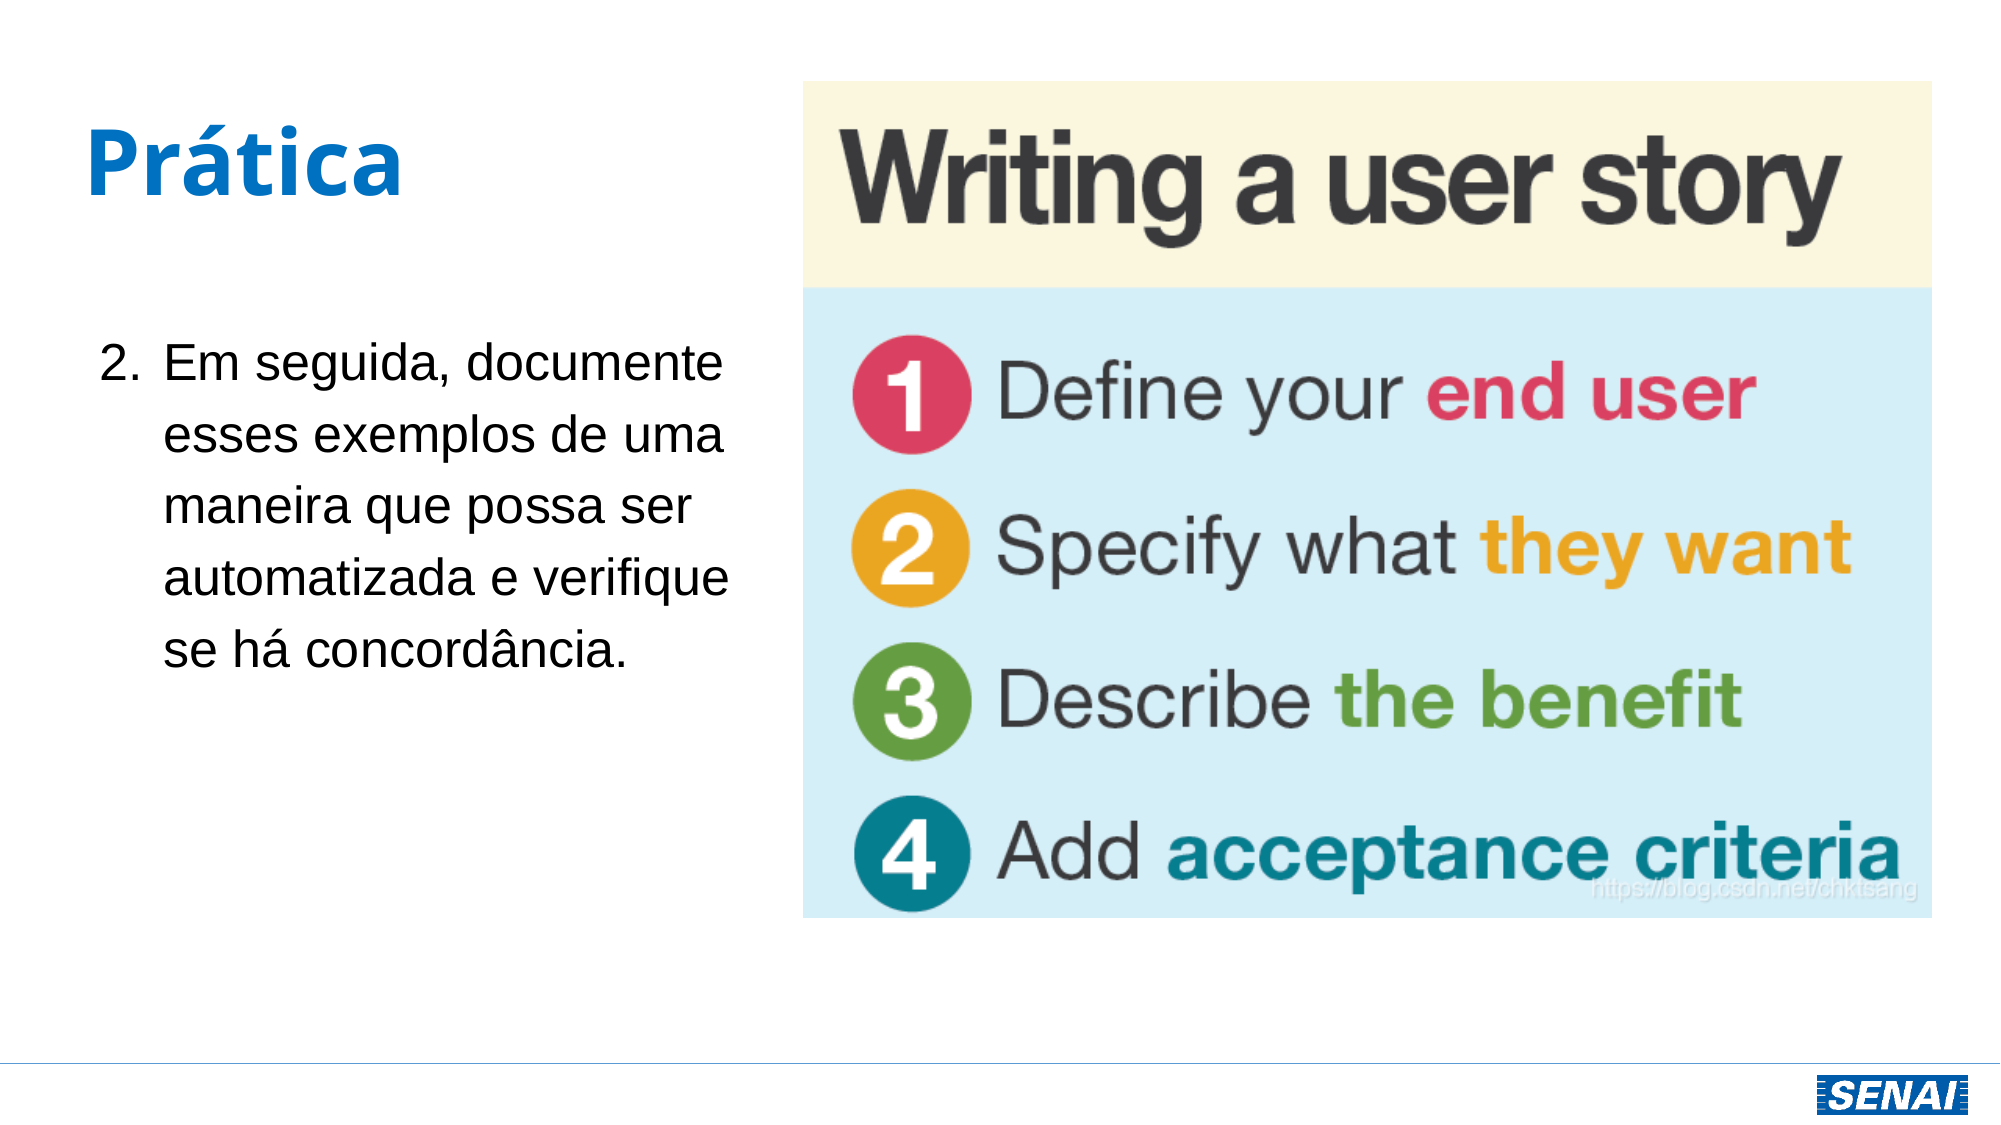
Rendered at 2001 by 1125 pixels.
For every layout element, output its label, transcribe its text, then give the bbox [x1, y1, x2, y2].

title Prática [68, 97, 798, 234]
list Em seguida, documente esses exemplos de uma maneira que possa ser automatizada e verifique se há concordância. [68, 298, 804, 1000]
picture [803, 81, 1933, 918]
picture [1817, 1075, 1968, 1115]
